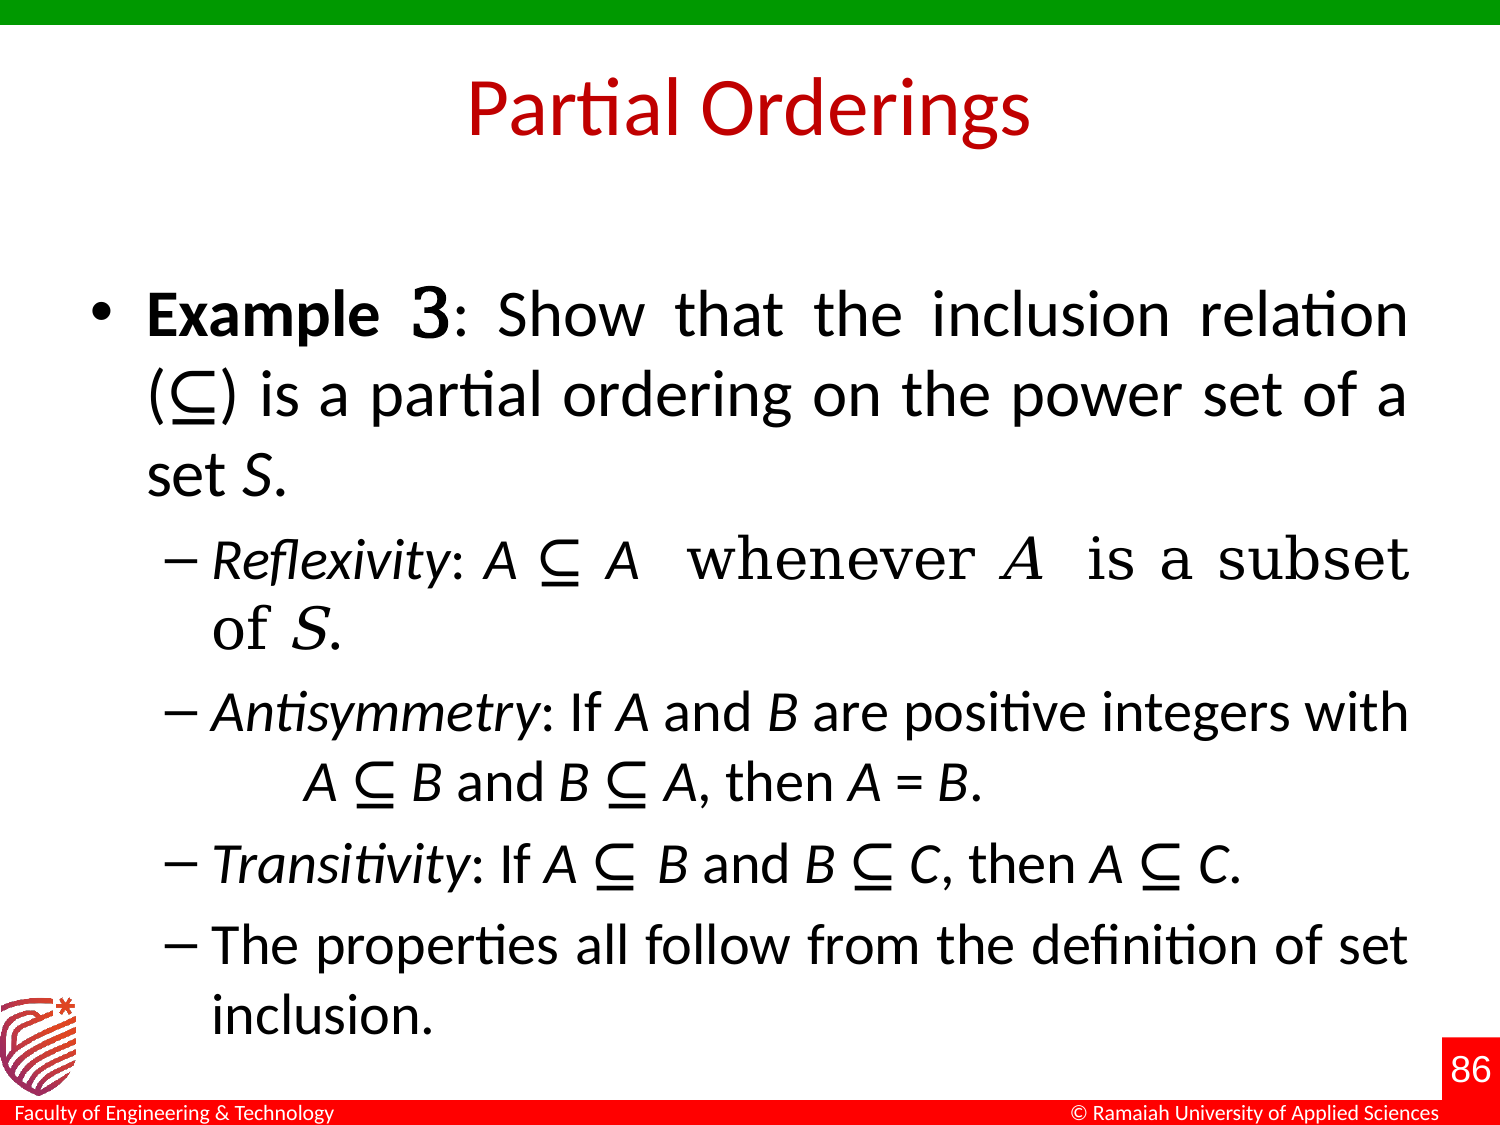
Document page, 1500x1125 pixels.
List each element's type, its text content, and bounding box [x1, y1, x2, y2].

picture [0, 997, 76, 1096]
list Example 3: Show that the inclusion relation (⊆) is a partial ordering on the power set of a set S. Reflexivity: A ⊆ A whenever A is a subset of S. Antisymmetry: If A and B are positive integers with A ⊆ B and B ⊆ A, then A = B. Transitivity: If A ⊆ B and B ⊆ C, then A ⊆ C. The properties all follow from the definition of set inclusion. [75, 262, 1425, 1005]
title Partial Orderings [75, 45, 1425, 233]
